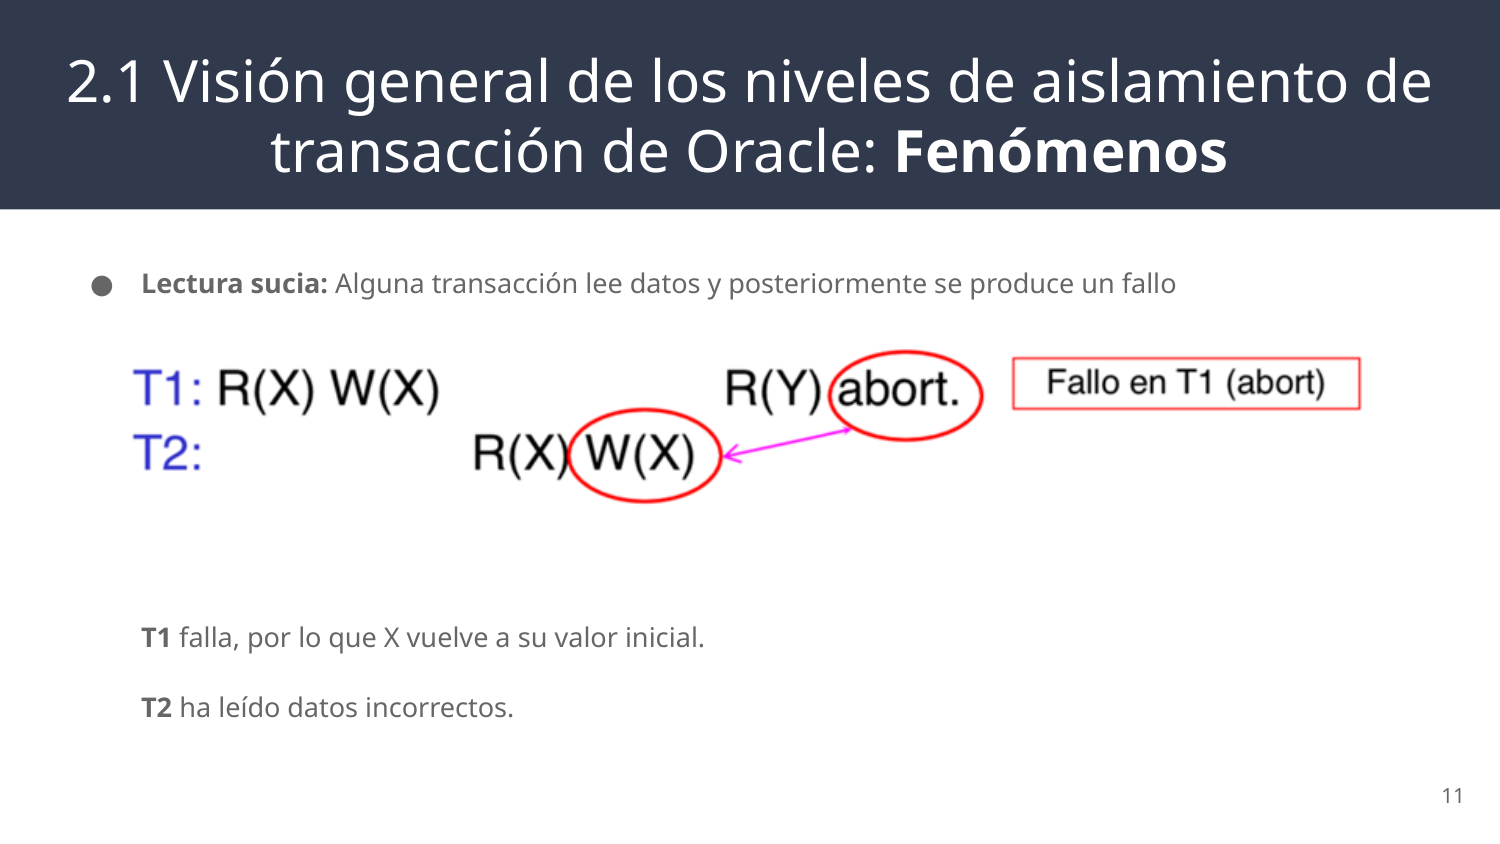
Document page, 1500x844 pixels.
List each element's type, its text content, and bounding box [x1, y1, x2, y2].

picture [123, 337, 1376, 507]
list Lectura sucia: Alguna transacción lee datos y posteriormente se produce un fallo T1 falla, por lo que X vuelve a su valor inicial. T2 ha leído datos incorrectos. [51, 247, 1390, 752]
slide_number ‹#› [1389, 764, 1480, 830]
title 2.1 Visión general de los niveles de aislamiento de transacción de Oracle: Fenómenos [51, 29, 1449, 132]
